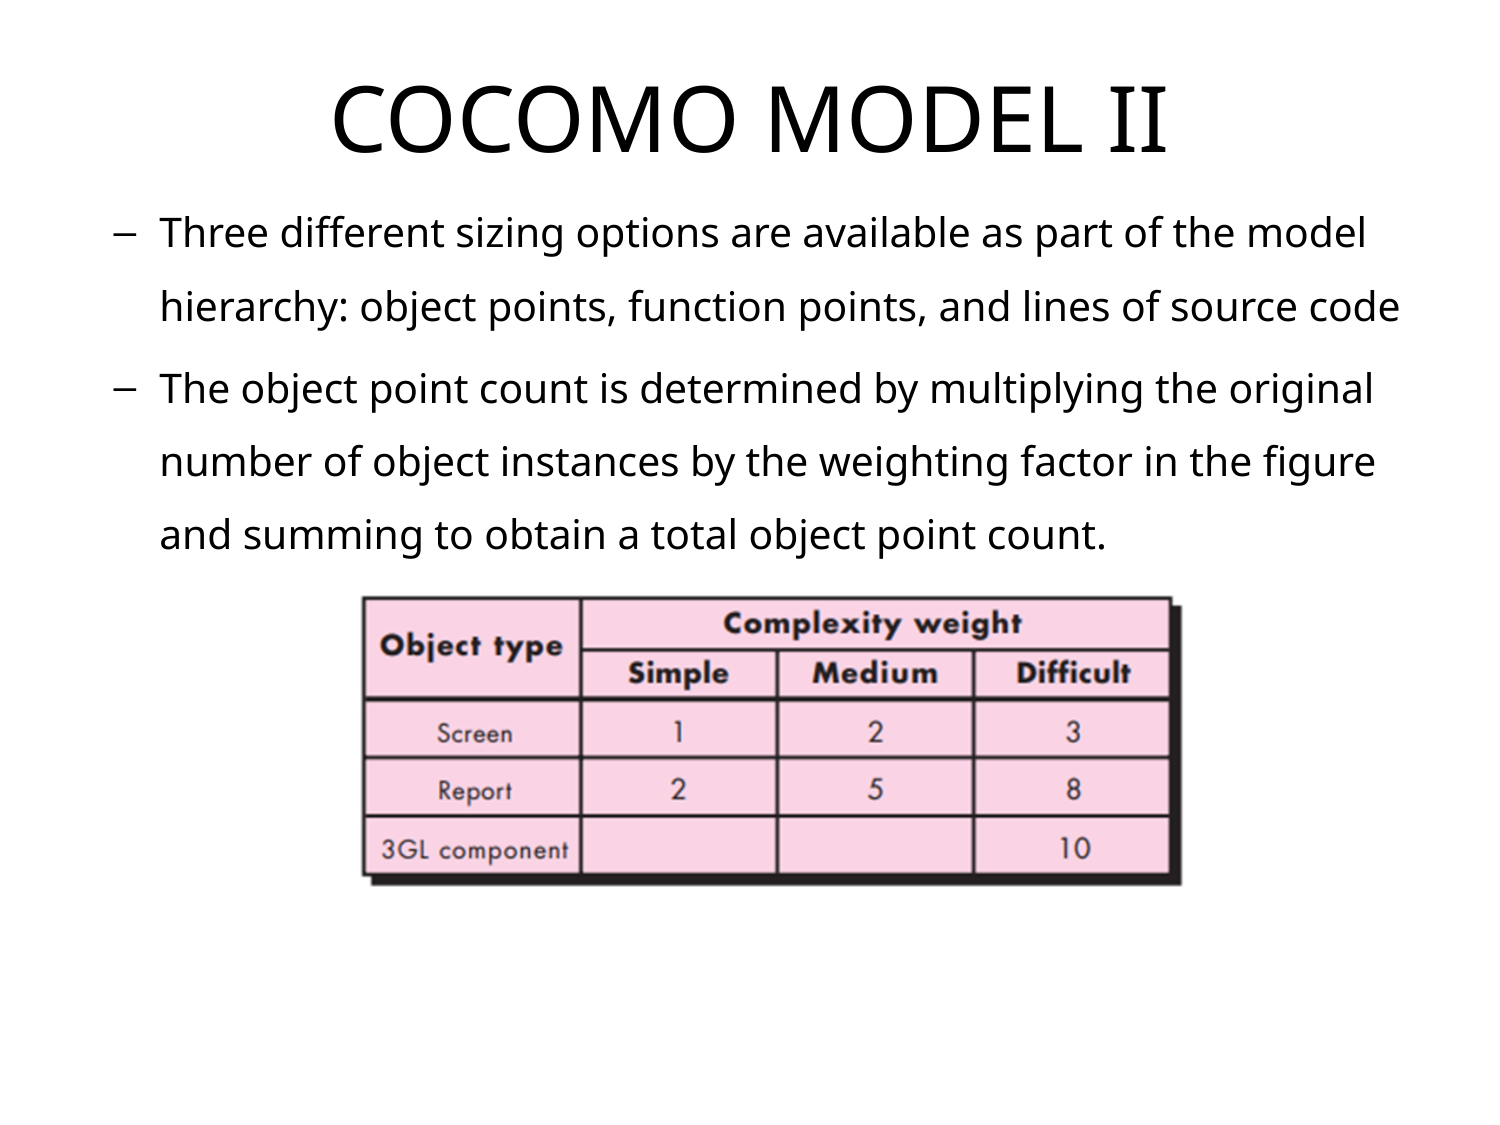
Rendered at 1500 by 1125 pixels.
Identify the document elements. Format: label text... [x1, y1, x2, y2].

title COCOMO MODEL II [75, 45, 1425, 174]
picture [349, 587, 1186, 888]
list Three different sizing options are available as part of the model hierarchy: object points, function points, and lines of source code The object point count is determined by multiplying the original number of object instances by the weighting factor in the figure and summing to obtain a total object point count. [24, 174, 1475, 918]
